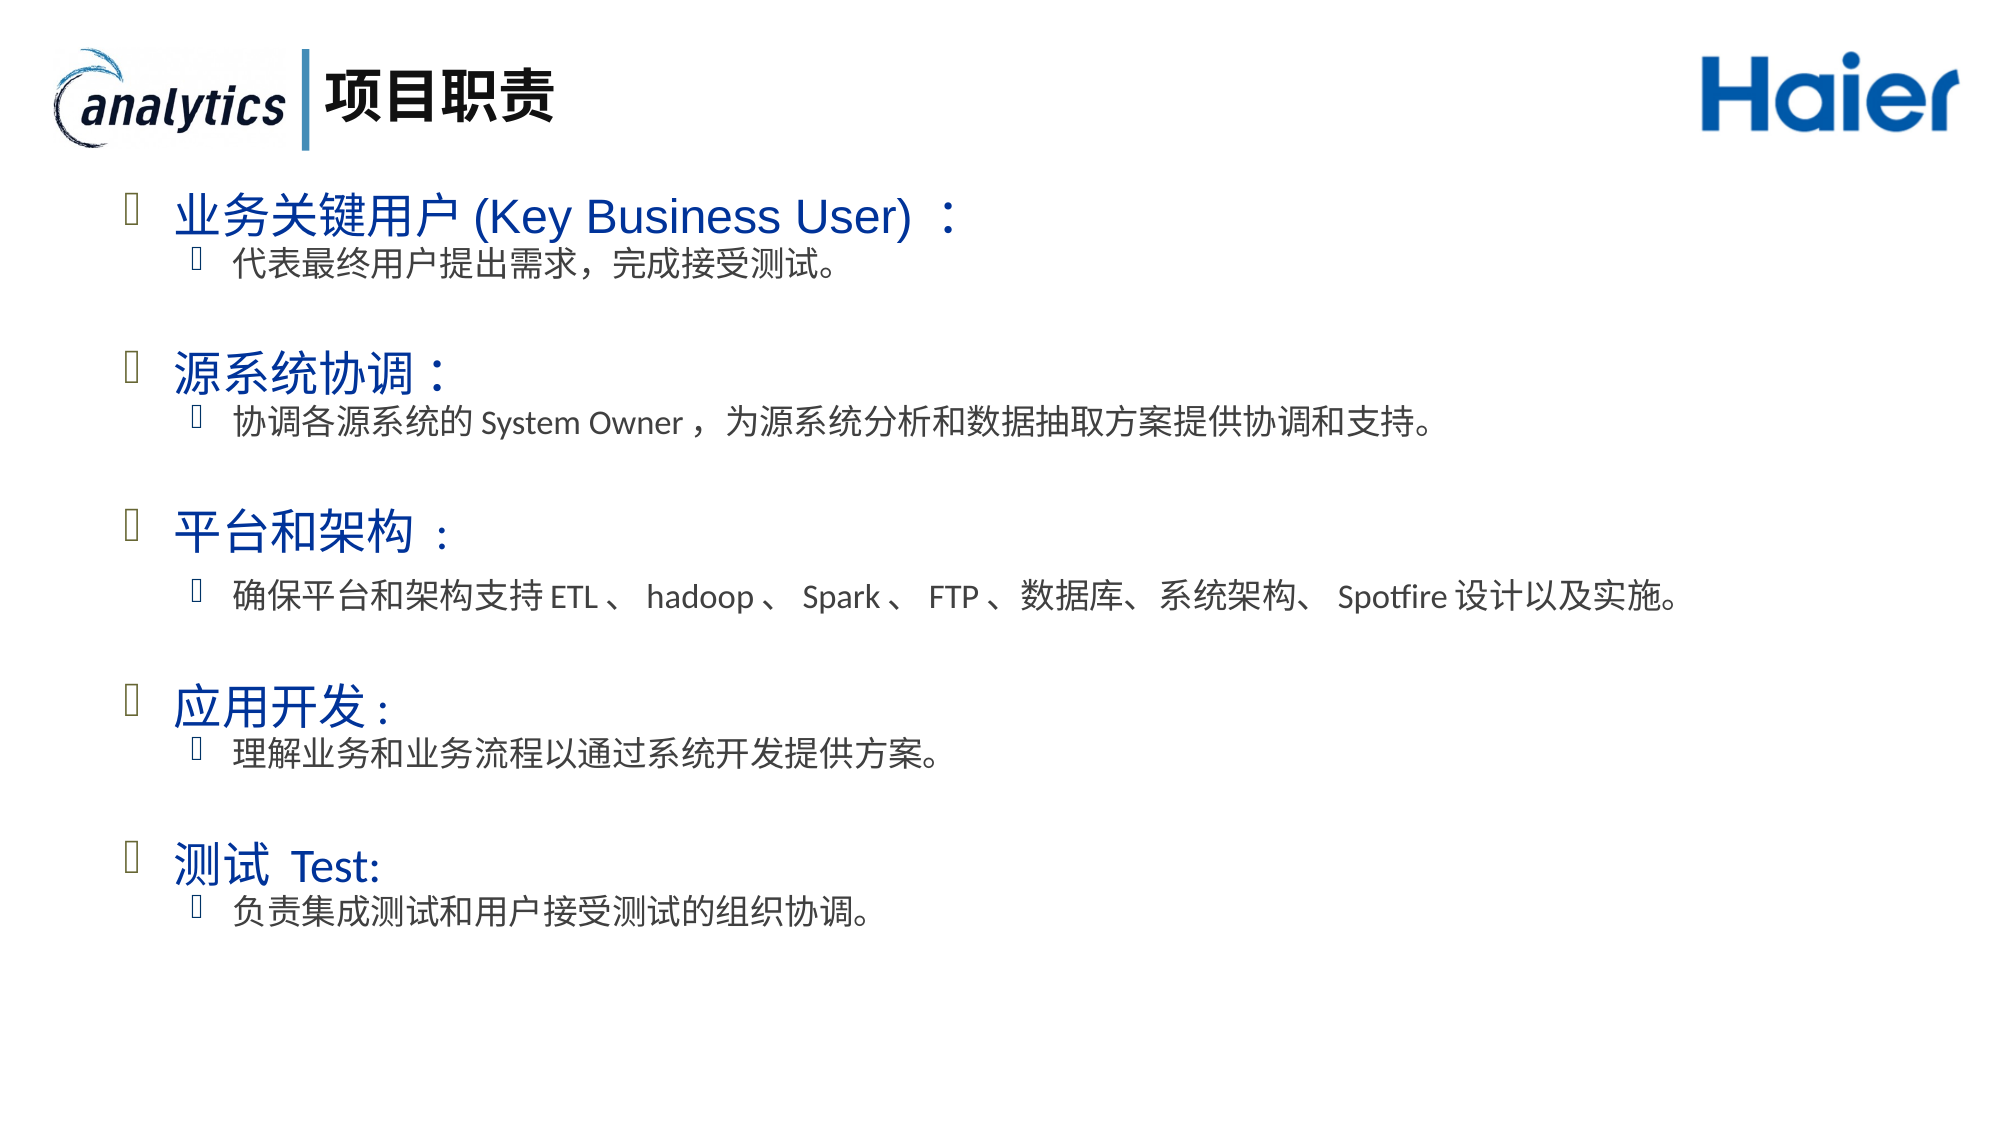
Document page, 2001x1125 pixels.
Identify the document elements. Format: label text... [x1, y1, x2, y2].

title 项目职责 [309, 49, 1690, 149]
list 业务关键用户(Key Business User) ： 代表最终用户提出需求，完成接受测试。 源系统协调 ： 协调各源系统的System Owner，为源系统分析和数据抽取方案提供协调和支持。 平台和架构 : 确保平台和架构支持ETL、hadoop、Spark、FTP、数据库、系统架构、Spotfire设计以及实施。 应用开发: 理解业务和业务流程以通过系统开发提供方案。 测试 Test: 负责集成测试和用户接受测试的组织协调。 [108, 189, 1823, 943]
picture [53, 47, 286, 149]
picture [1697, 49, 1963, 138]
